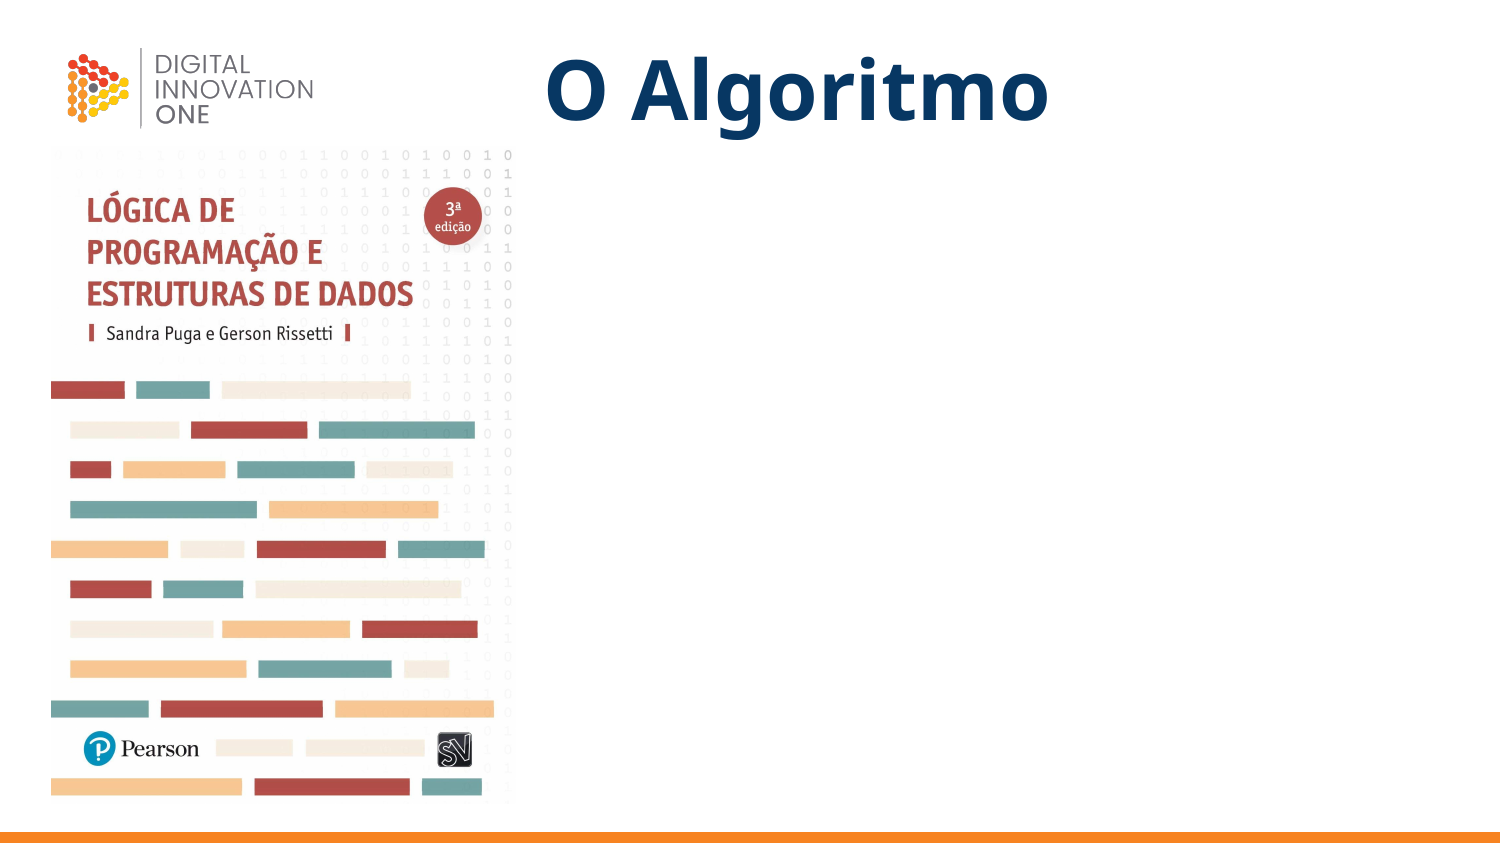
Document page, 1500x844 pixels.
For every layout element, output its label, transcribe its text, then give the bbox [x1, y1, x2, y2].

picture [50, 145, 517, 805]
picture [50, 39, 331, 138]
text_box [0, 832, 1500, 843]
subtitle O Algoritmo [229, 37, 1366, 137]
